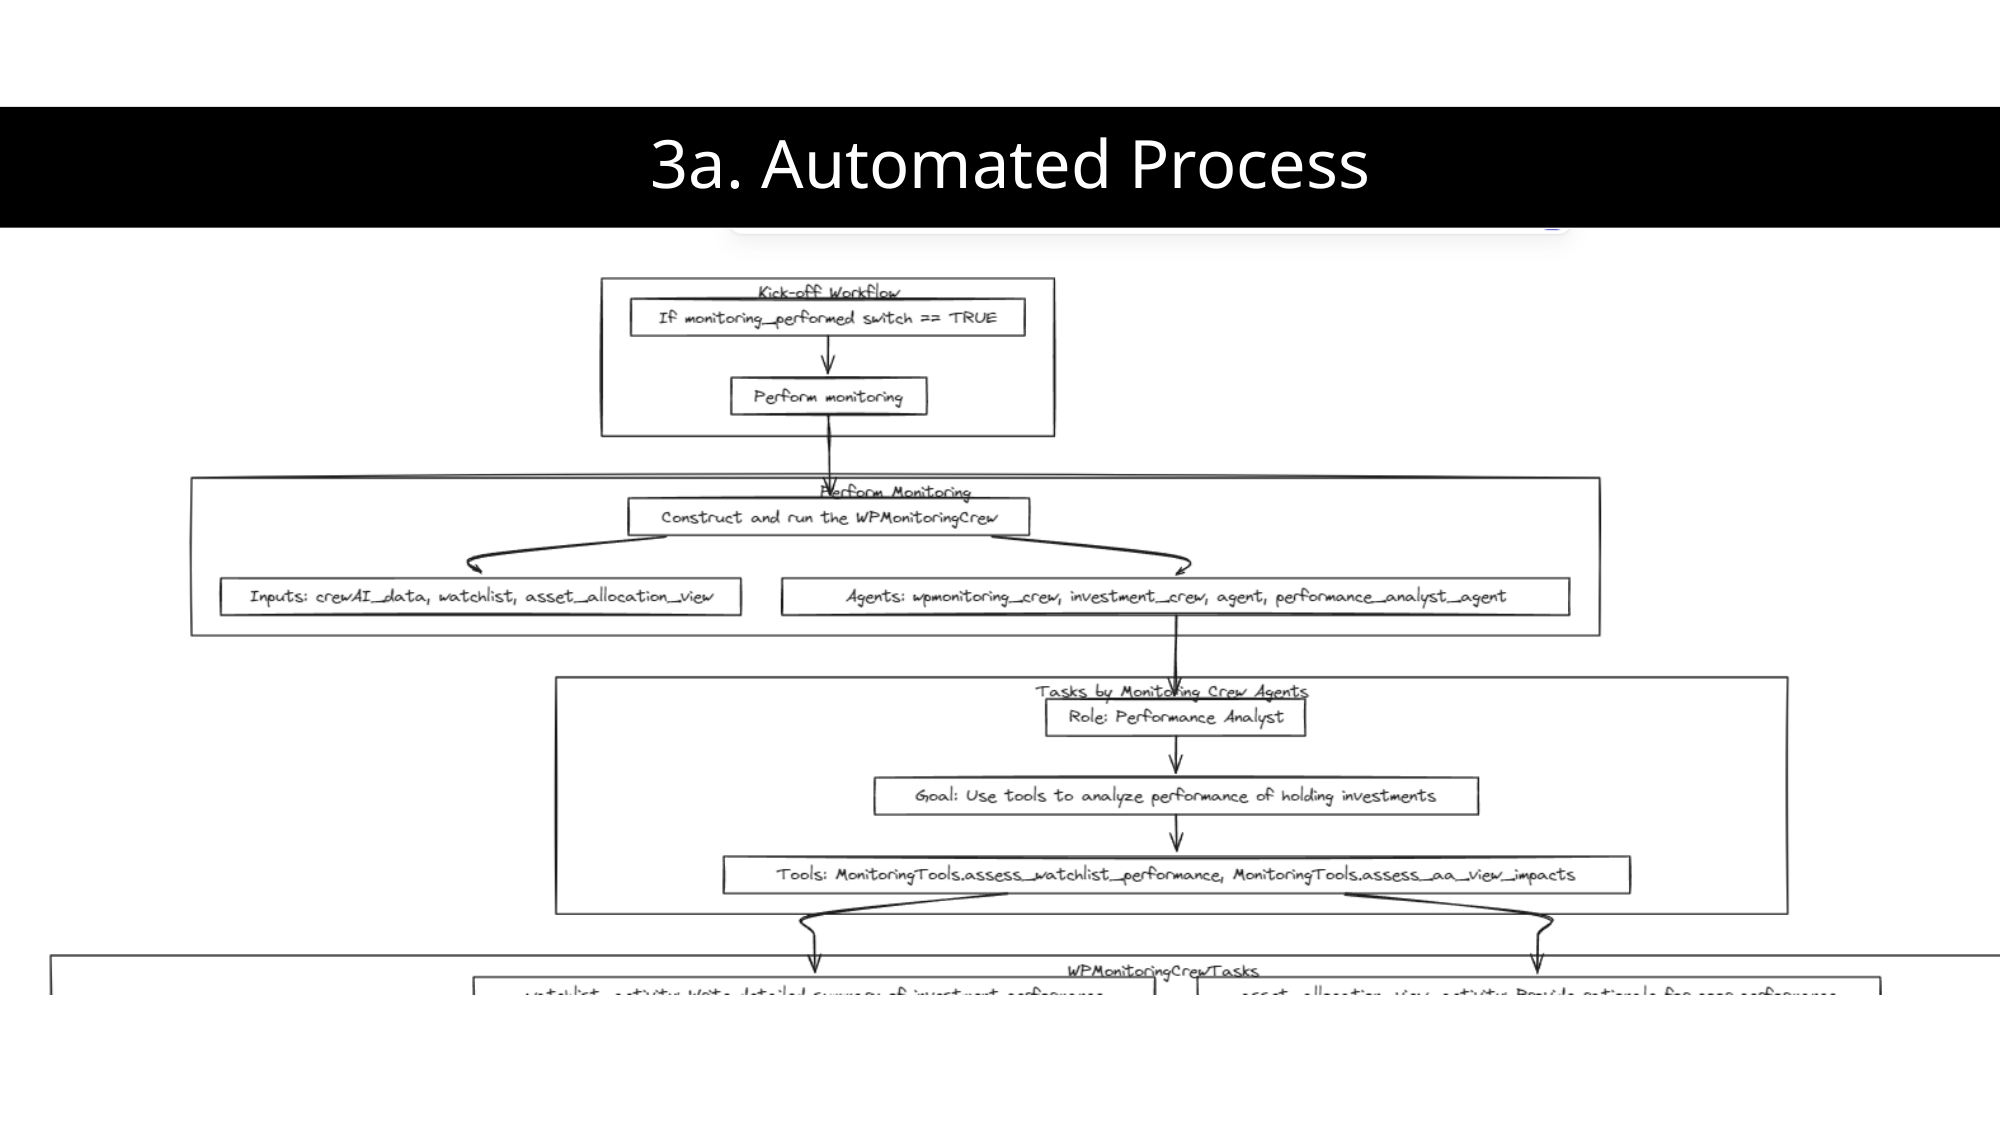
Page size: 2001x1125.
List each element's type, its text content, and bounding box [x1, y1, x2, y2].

text_box [0, 105, 91, 228]
picture [0, 228, 2000, 996]
text_box [1931, 105, 2000, 228]
title 3a. Automated Process [91, 105, 1931, 228]
